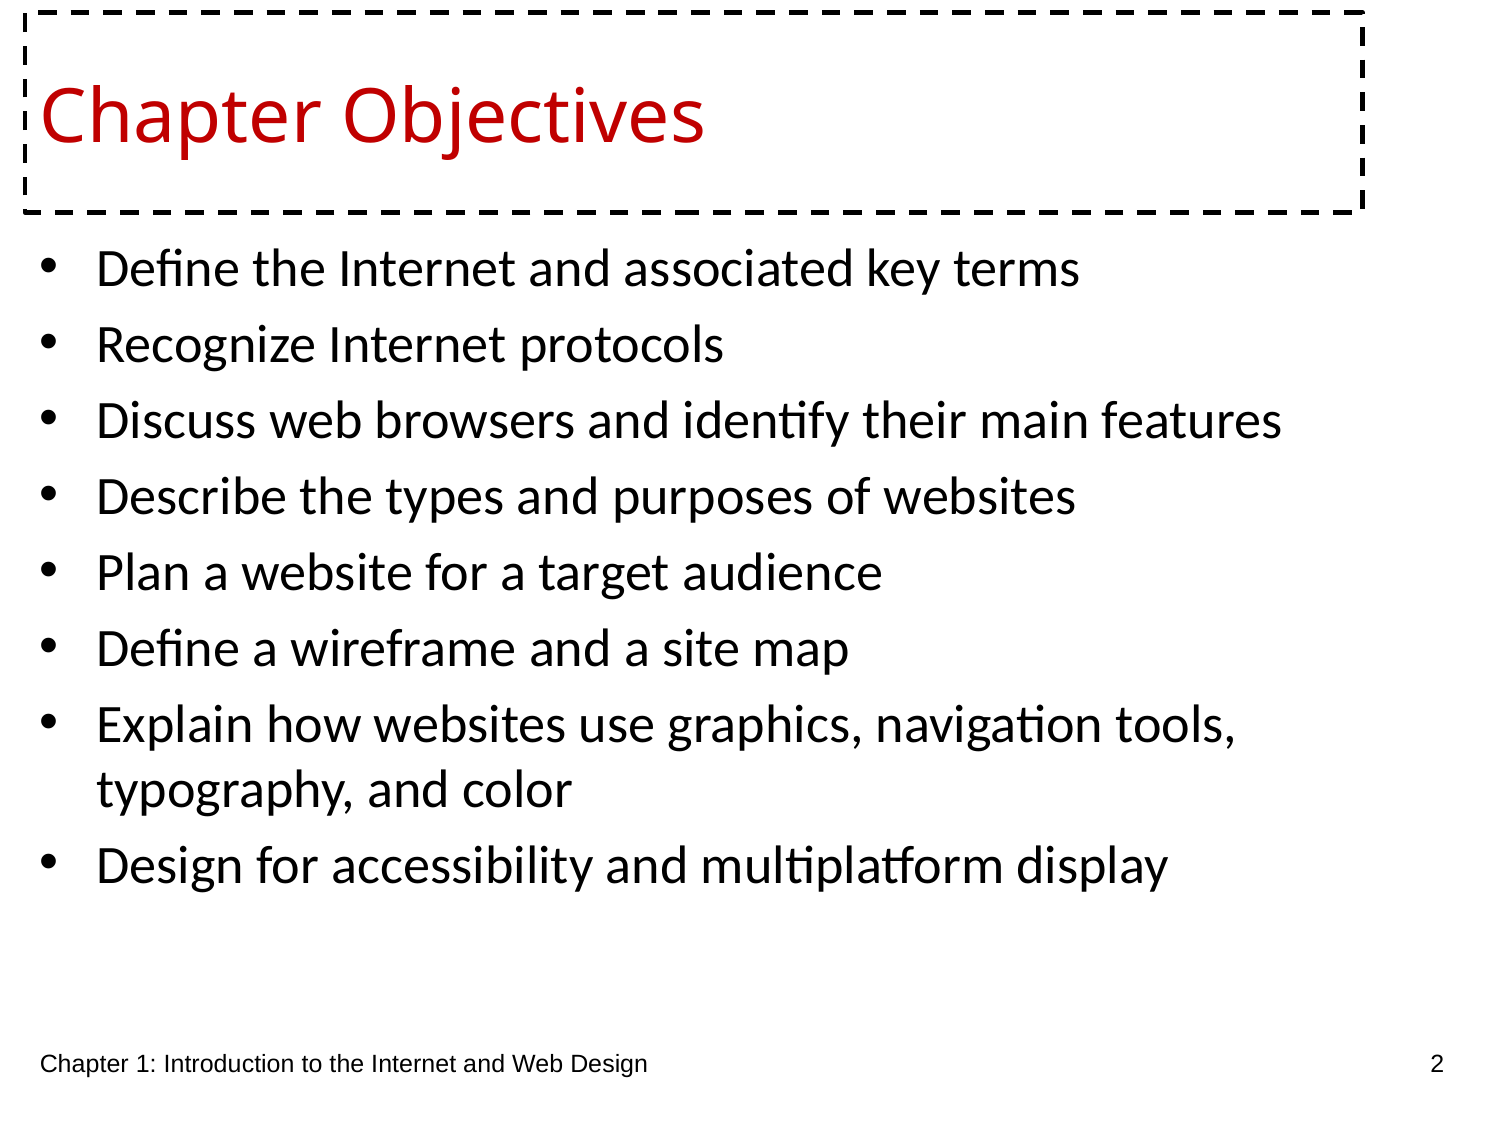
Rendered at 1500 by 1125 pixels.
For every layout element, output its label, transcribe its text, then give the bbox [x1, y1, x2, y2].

title Chapter Objectives [23, 10, 1365, 215]
slide_number 2 [1400, 1040, 1475, 1100]
footer Chapter 1: Introduction to the Internet and Web Design [24, 1040, 1400, 1100]
list Define the Internet and associated key terms Recognize Internet protocols Discuss web browsers and identify their main features Describe the types and purposes of websites Plan a website for a target audience Define a wireframe and a site map Explain how websites use graphics, navigation tools, typography, and color Design for accessibility and multiplatform display [24, 224, 1475, 1024]
